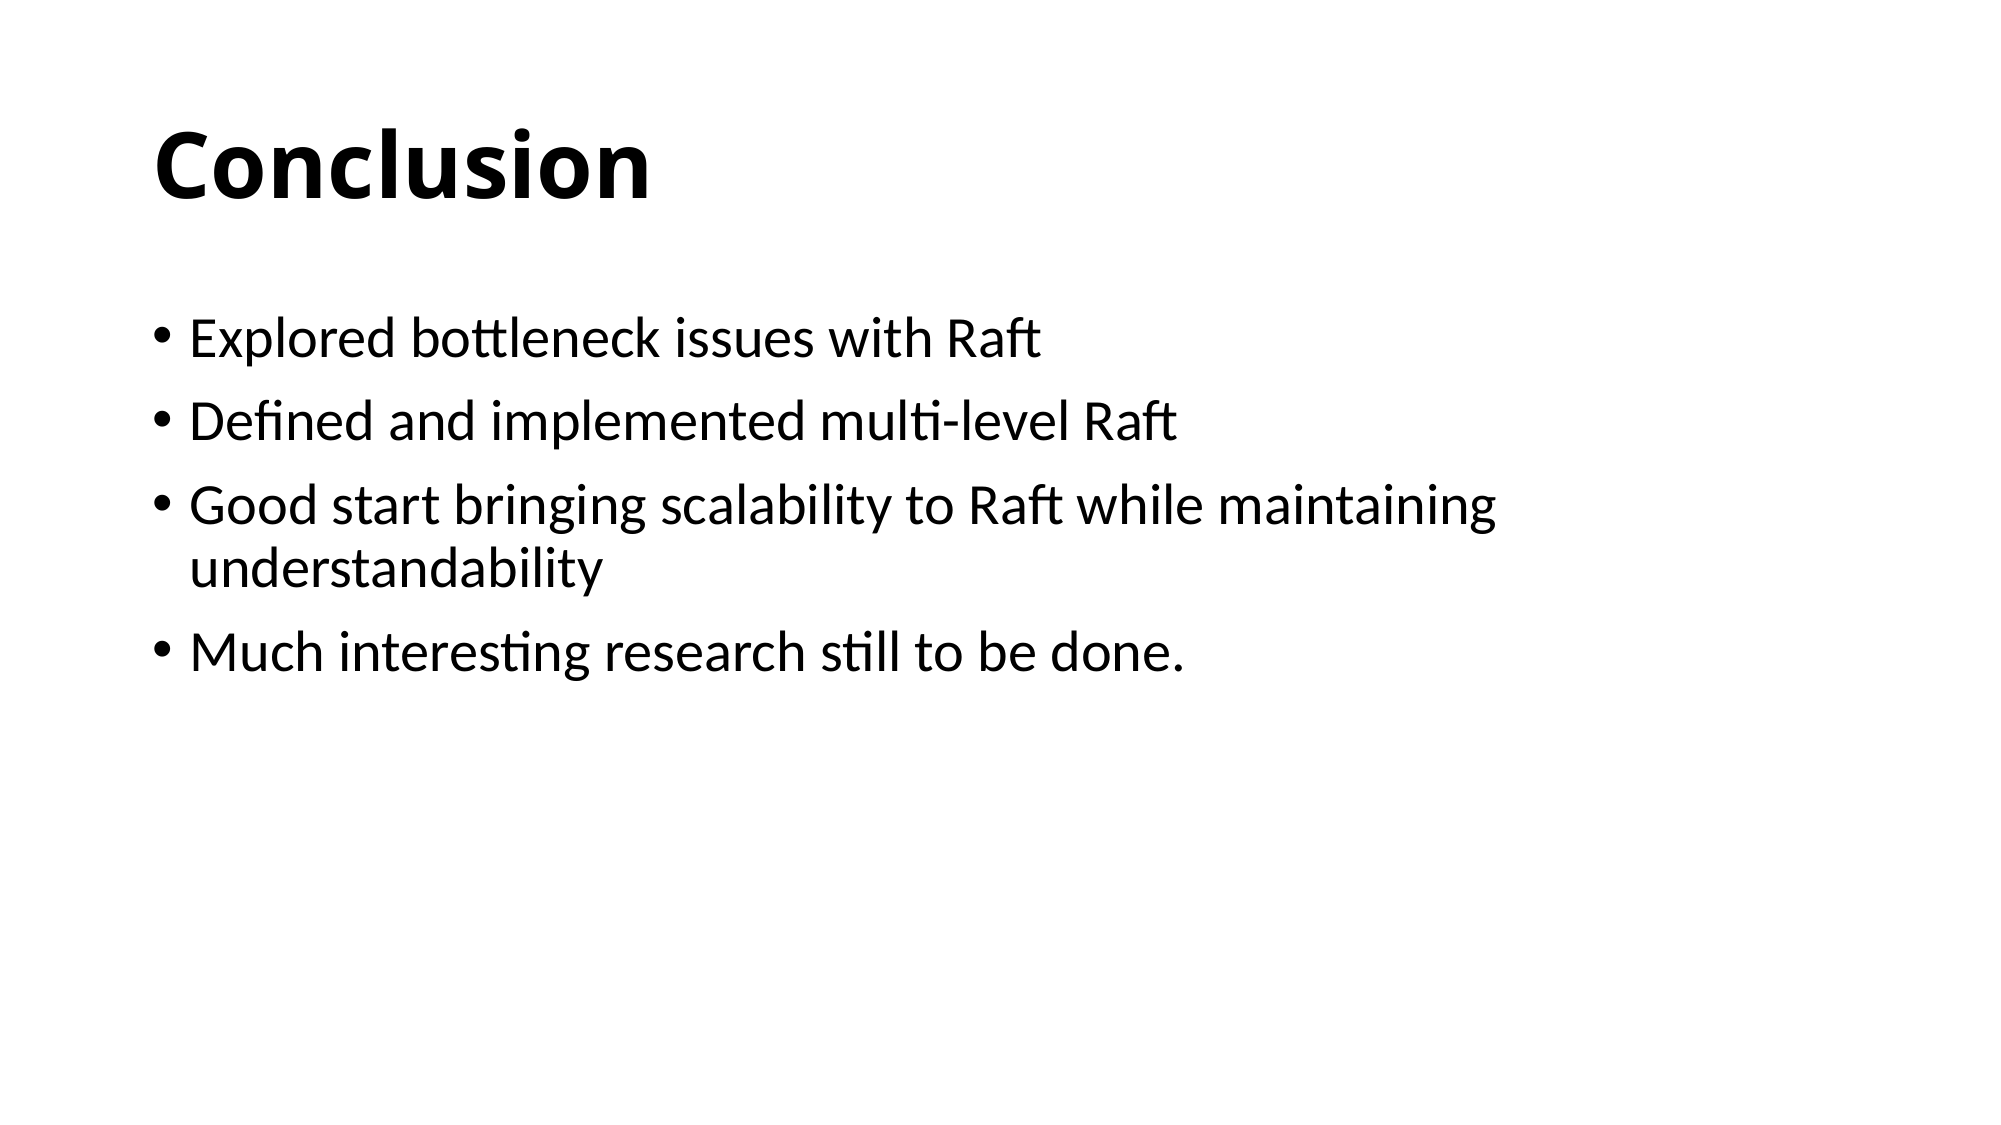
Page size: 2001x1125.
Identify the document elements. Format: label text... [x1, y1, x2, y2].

title Conclusion [137, 59, 1863, 278]
list Explored bottleneck issues with Raft Defined and implemented multi-level Raft Good start bringing scalability to Raft while maintaining understandability Much interesting research still to be done. [137, 299, 1863, 1014]
